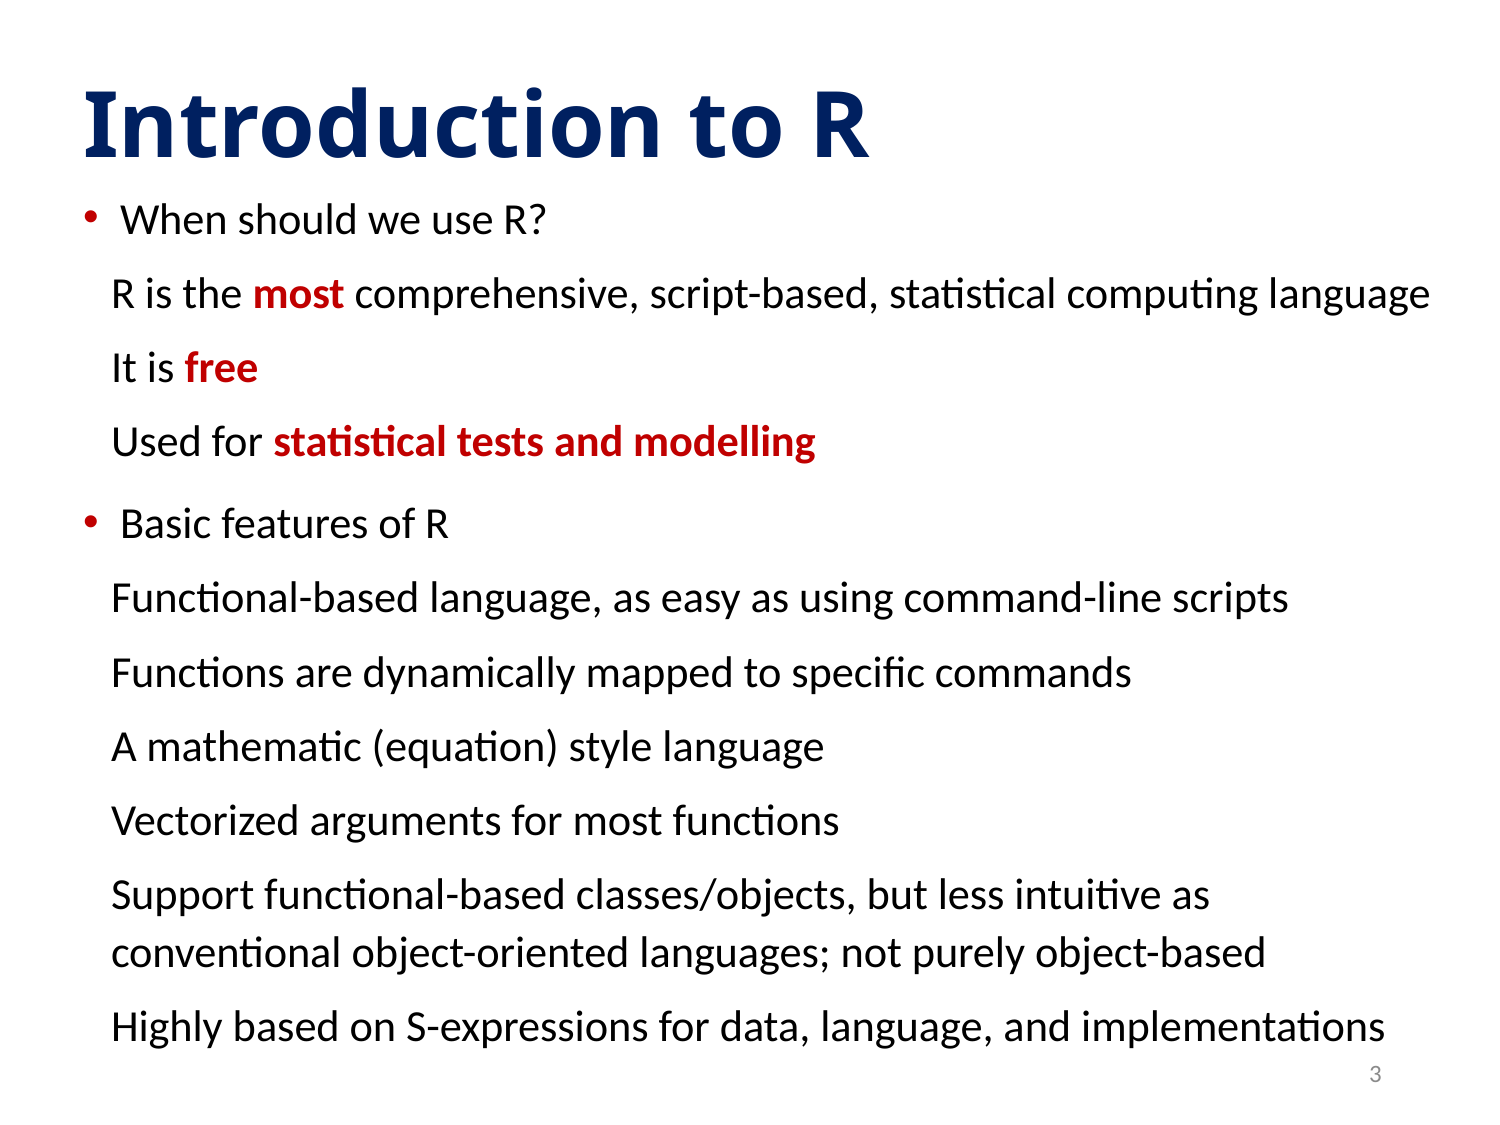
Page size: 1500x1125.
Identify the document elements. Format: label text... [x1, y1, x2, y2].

list When should we use R? R is the most comprehensive, script-based, statistical computing language It is free Used for statistical tests and modelling Basic features of R Functional-based language, as easy as using command-line scripts Functions are dynamically mapped to specific commands A mathematic (equation) style language Vectorized arguments for most functions Support functional-based classes/objects, but less intuitive as conventional object-oriented languages; not purely object-based Highly based on S-expressions for data, language, and implementations [68, 177, 1450, 1073]
slide_number 3 [1059, 1042, 1397, 1103]
title Introduction to R [68, 18, 1362, 177]
